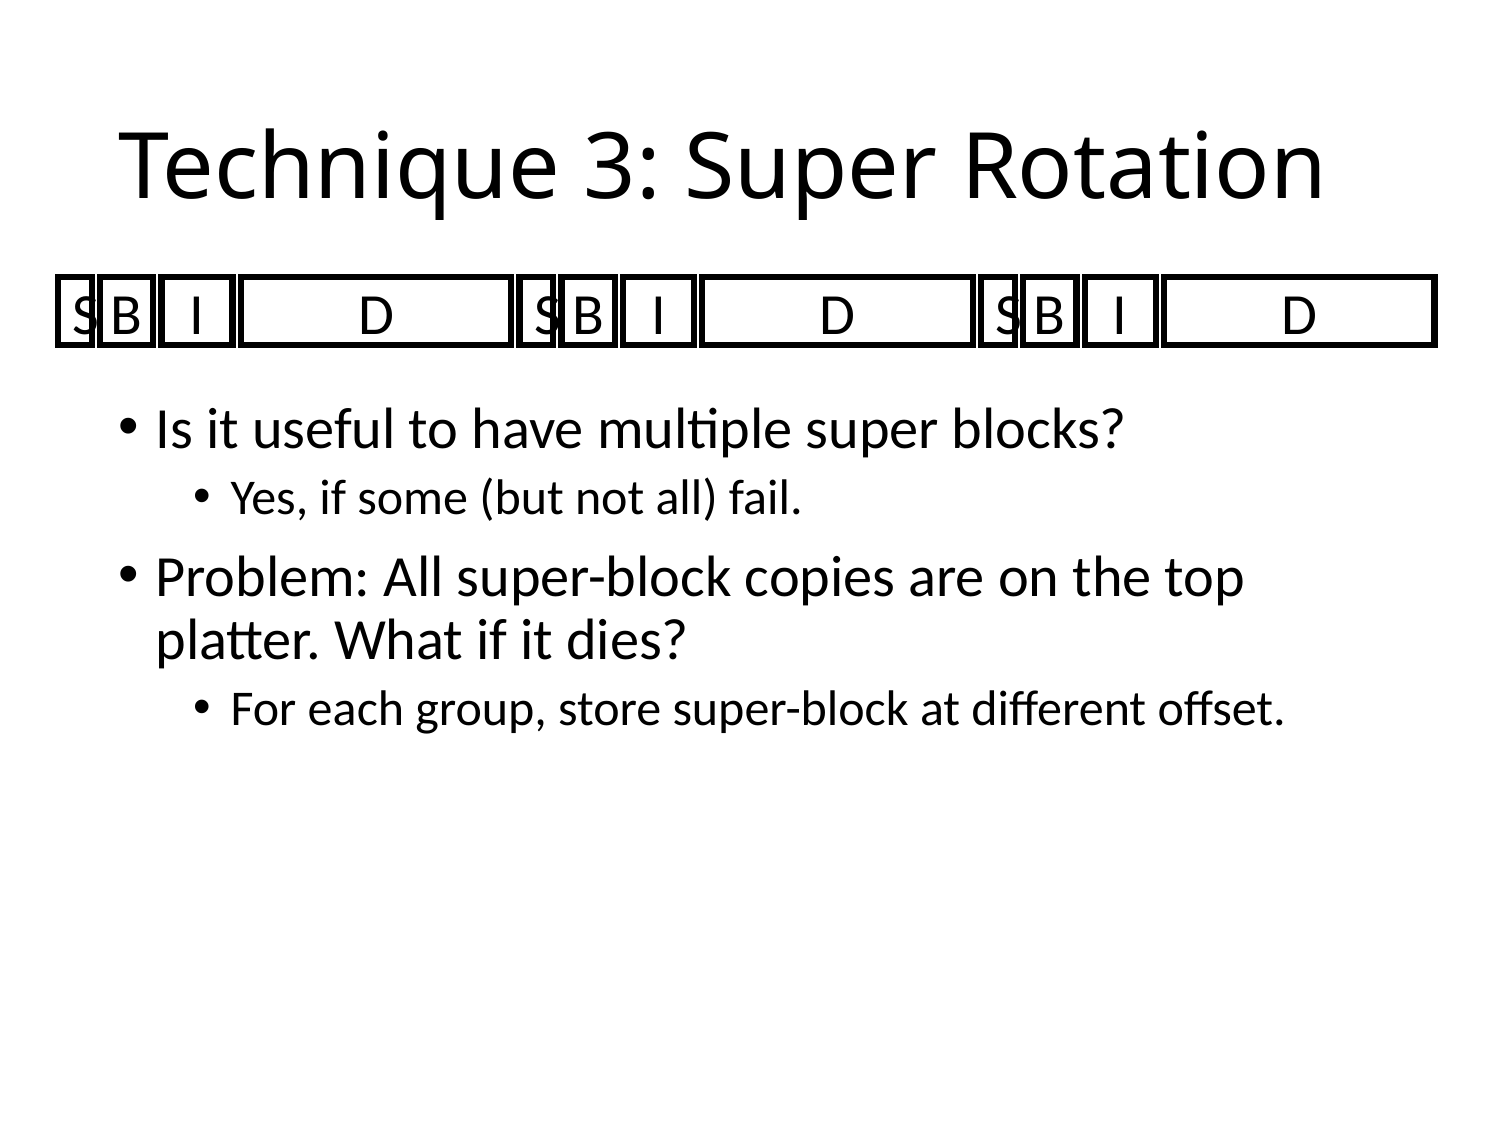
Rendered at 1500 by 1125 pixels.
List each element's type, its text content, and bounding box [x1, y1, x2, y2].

text_box B [99, 276, 154, 346]
text_box D [240, 276, 512, 346]
text_box D [1163, 276, 1436, 346]
text_box B [560, 276, 616, 346]
list Is it useful to have multiple super blocks? Yes, if some (but not all) fail. Problem: All super-block copies are on the top platter. What if it dies? For each group, store super-block at different offset. [103, 299, 1397, 1014]
text_box S [980, 276, 1016, 346]
text_box I [622, 276, 695, 346]
text_box S [57, 276, 93, 346]
text_box D [701, 276, 974, 346]
text_box I [1084, 276, 1157, 346]
text_box S [519, 276, 554, 346]
text_box I [160, 276, 234, 346]
title Technique 3: Super Rotation [103, 59, 1397, 278]
text_box B [1022, 276, 1078, 346]
